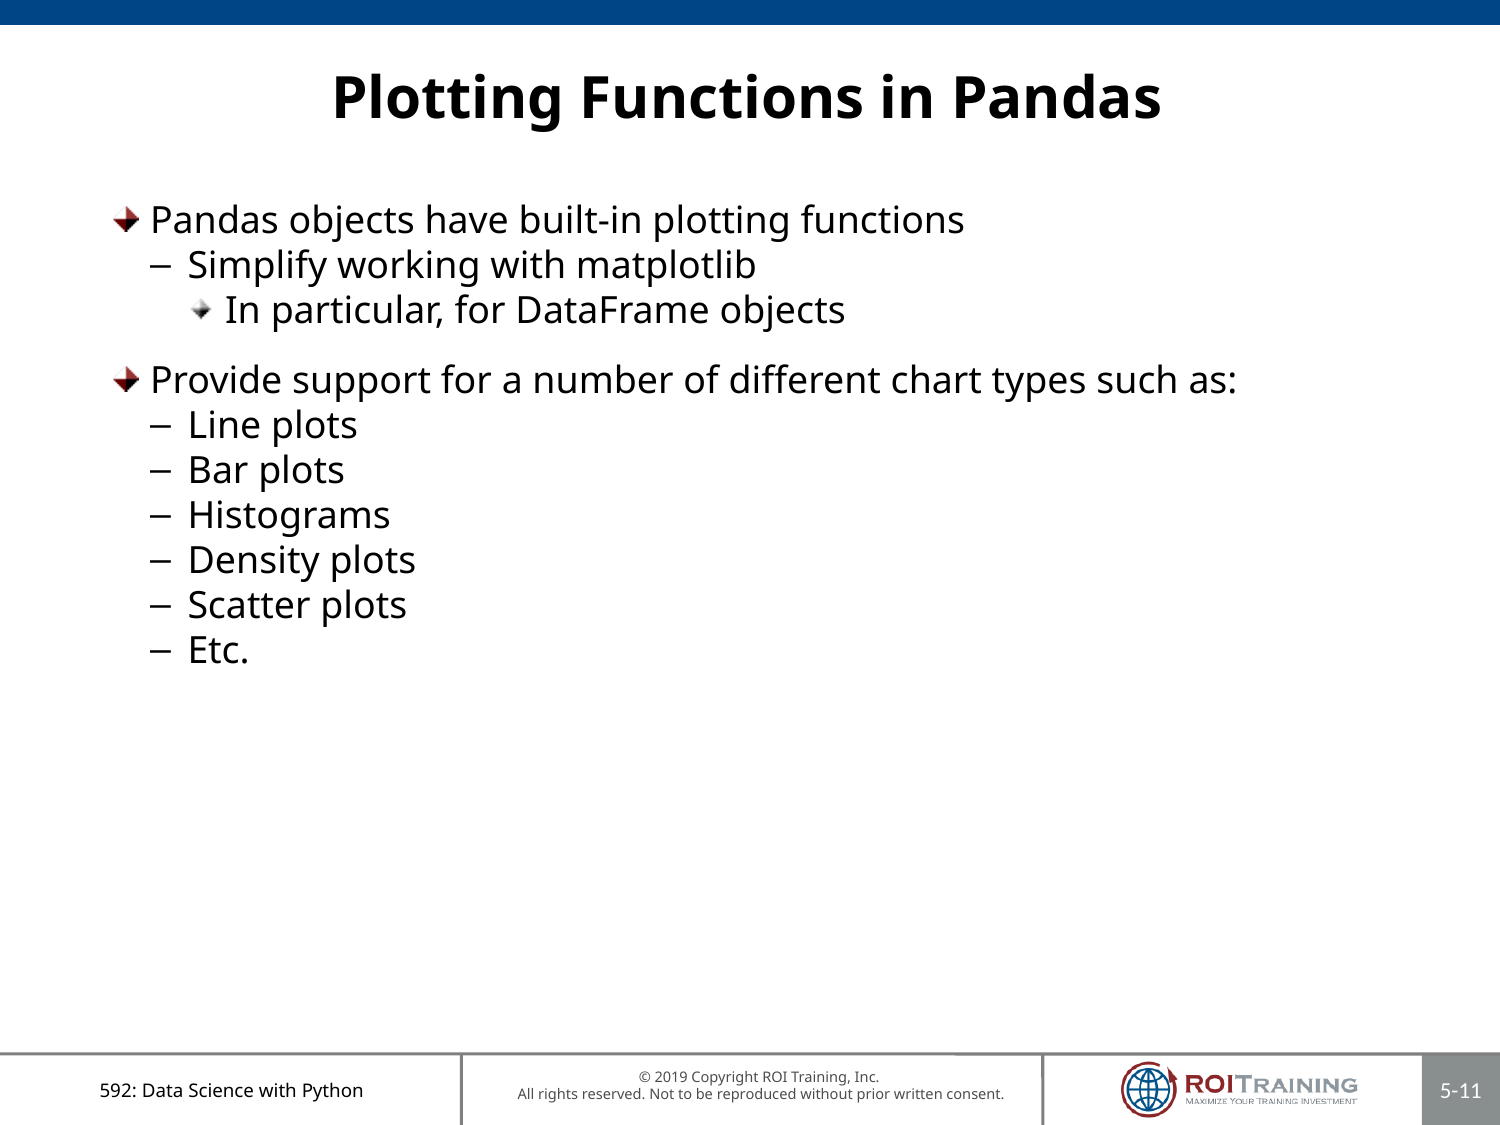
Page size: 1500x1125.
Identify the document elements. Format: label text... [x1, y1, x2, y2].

picture [187, 295, 214, 322]
picture [112, 205, 139, 232]
list Pandas objects have built-in plotting functions Simplify working with matplotlib In particular, for DataFrame objects Provide support for a number of different chart types such as: Line plots Bar plots Histograms Density plots Scatter plots Etc. [97, 188, 1413, 1020]
picture [112, 365, 139, 392]
picture [1113, 1060, 1362, 1118]
title Plotting Functions in Pandas [172, 43, 1322, 147]
